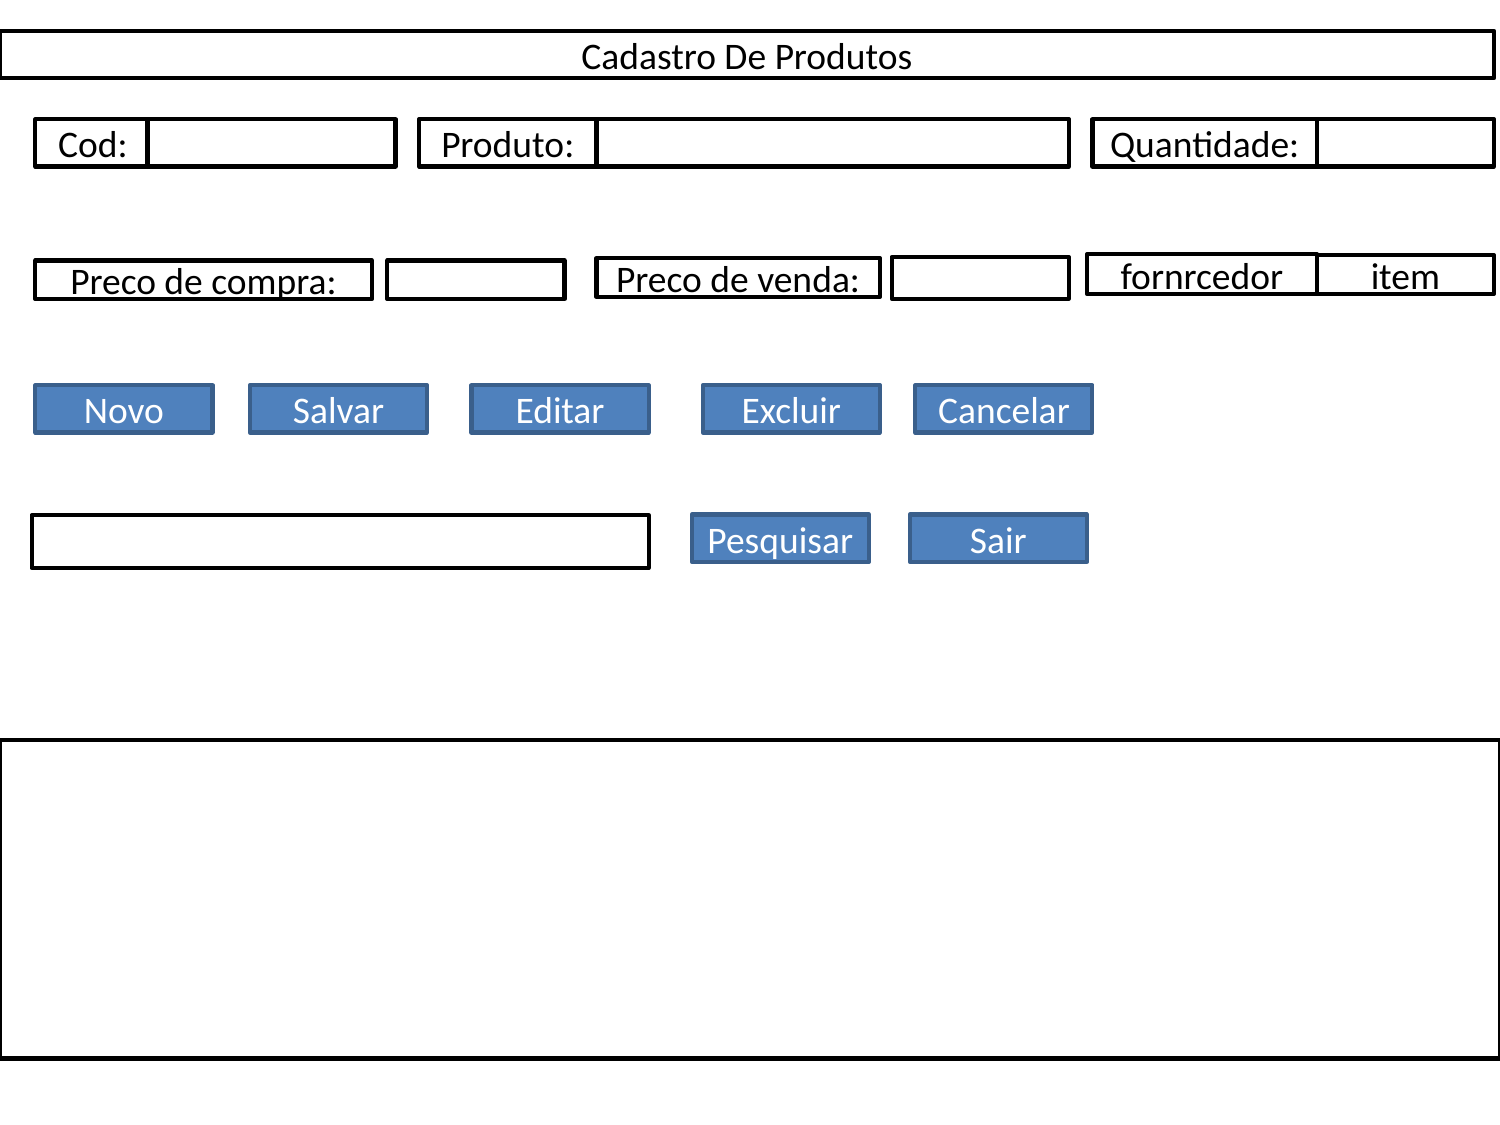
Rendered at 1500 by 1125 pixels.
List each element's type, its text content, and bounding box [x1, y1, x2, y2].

text_box Cadastro De Produtos [0, 29, 1496, 80]
text_box Editar [469, 383, 651, 435]
text_box Cancelar [913, 383, 1094, 435]
text_box Salvar [248, 383, 429, 435]
text_box fornrcedor [1085, 252, 1319, 296]
text_box Preco de venda: [594, 256, 882, 299]
text_box Novo [33, 383, 215, 435]
text_box Cod: [33, 117, 145, 169]
text_box [385, 258, 567, 301]
text_box Preco de compra: [33, 258, 374, 301]
text_box [0, 738, 1500, 1061]
text_box [1315, 117, 1496, 169]
text_box Produto: [417, 117, 594, 169]
text_box Excluir [701, 383, 882, 435]
text_box item [1315, 253, 1496, 296]
text_box [890, 255, 1071, 301]
text_box [594, 117, 1071, 169]
text_box [145, 117, 398, 169]
text_box Quantidade: [1090, 117, 1315, 169]
text_box Pesquisar [690, 512, 871, 564]
text_box Sair [908, 512, 1089, 564]
text_box [30, 513, 651, 570]
